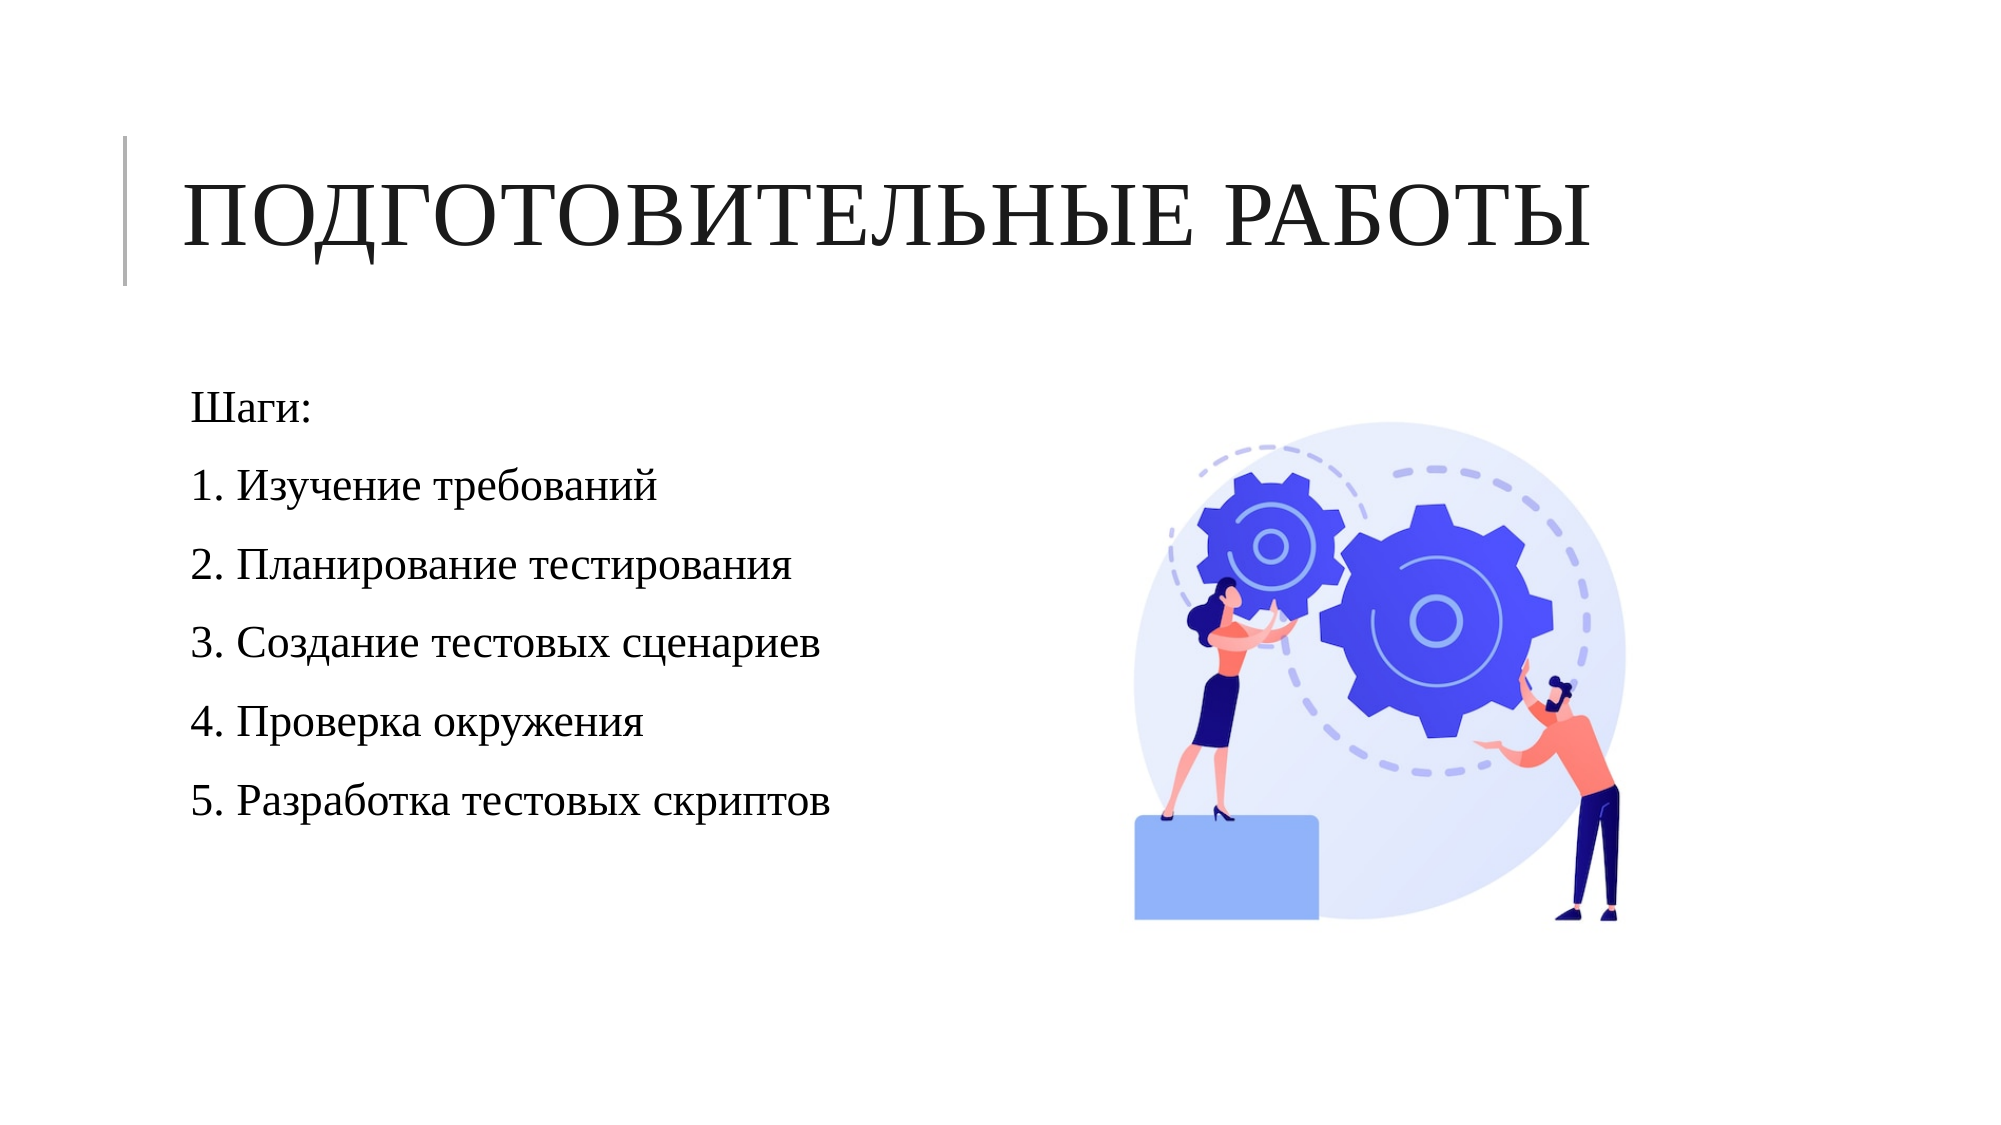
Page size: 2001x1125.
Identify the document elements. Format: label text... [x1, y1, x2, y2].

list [1051, 341, 1713, 1003]
list Шаги: 1. Изучение требований 2. Планирование тестирования 3. Создание тестовых сценариев 4. Проверка окружения 5. Разработка тестовых скриптов [168, 375, 948, 1035]
title Подготовительные работы [168, 96, 1763, 342]
